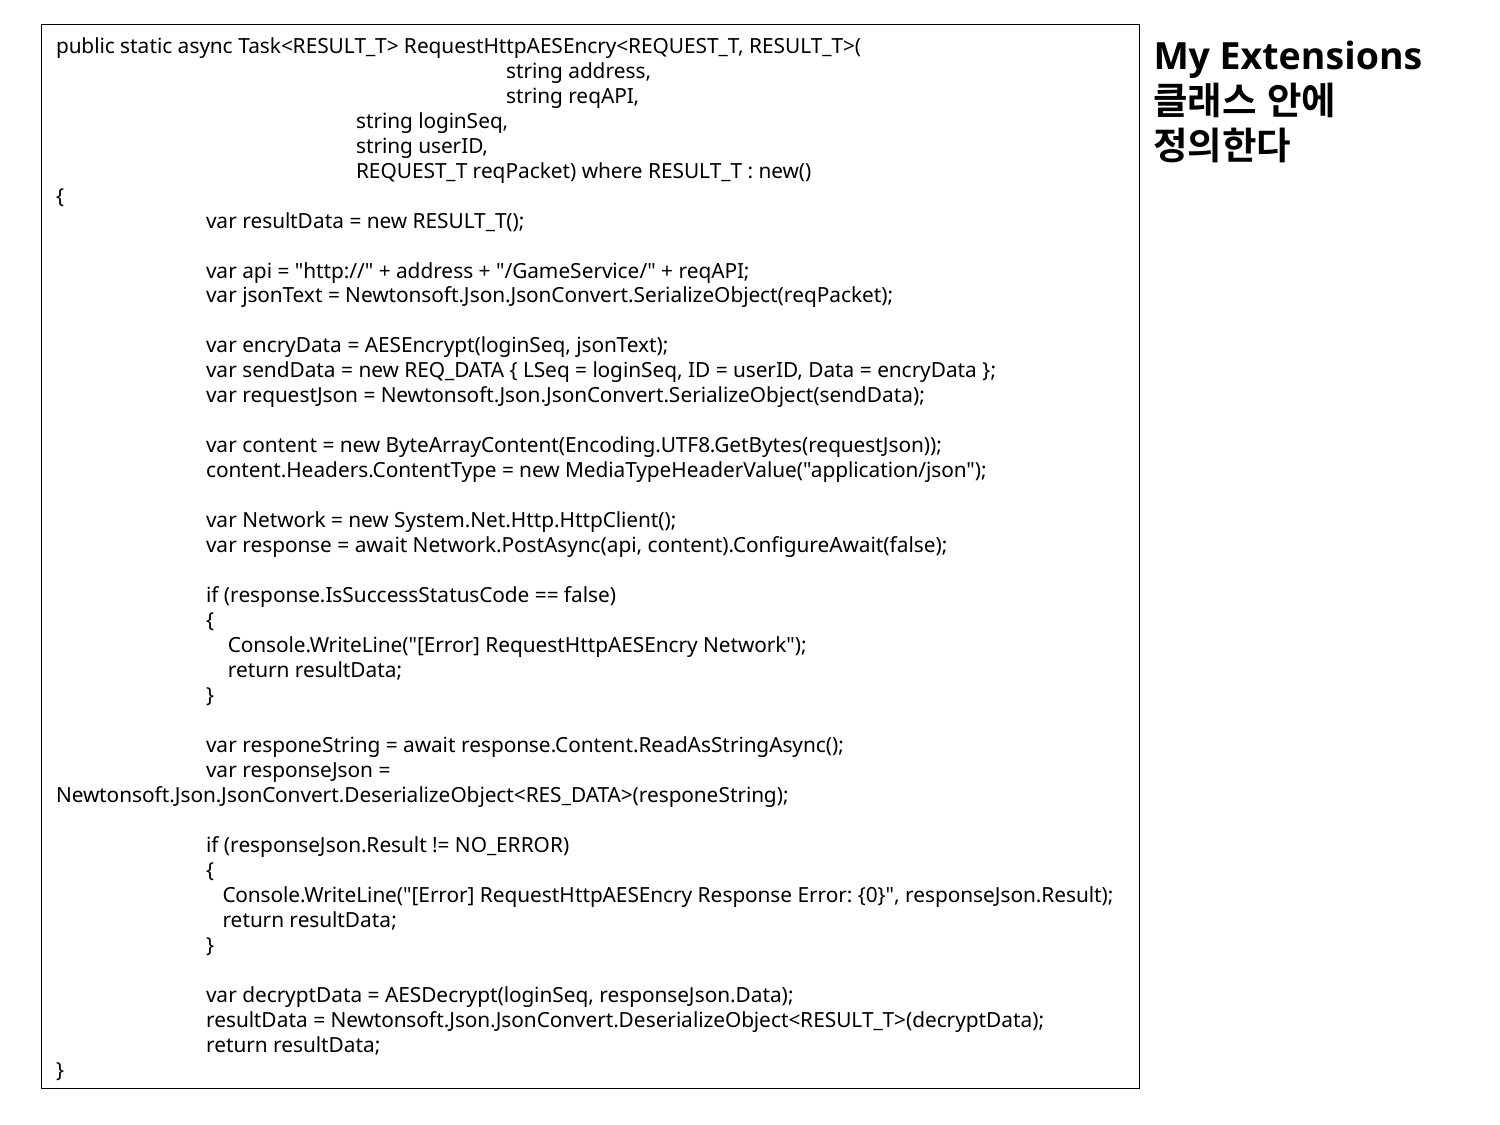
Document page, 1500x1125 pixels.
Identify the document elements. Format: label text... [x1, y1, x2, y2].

text_box public static async Task<RESULT_T> RequestHttpAESEncry<REQUEST_T, RESULT_T>( string address, string reqAPI, string loginSeq, string userID, REQUEST_T reqPacket) where RESULT_T : new() { var resultData = new RESULT_T(); var api = "http://" + address + "/GameService/" + reqAPI; var jsonText = Newtonsoft.Json.JsonConvert.SerializeObject(reqPacket); var encryData = AESEncrypt(loginSeq, jsonText); var sendData = new REQ_DATA { LSeq = loginSeq, ID = userID, Data = encryData }; var requestJson = Newtonsoft.Json.JsonConvert.SerializeObject(sendData); var content = new ByteArrayContent(Encoding.UTF8.GetBytes(requestJson)); content.Headers.ContentType = new MediaTypeHeaderValue("application/json"); var Network = new System.Net.Http.HttpClient(); var response = await Network.PostAsync(api, content).ConfigureAwait(false); if (response.IsSuccessStatusCode == false) { Console.WriteLine("[Error] RequestHttpAESEncry Network"); return resultData; } var responeString = await response.Content.ReadAsStringAsync(); var responseJson = Newtonsoft.Json.JsonConvert.DeserializeObject<RES_DATA>(responeString); if (responseJson.Result != NO_ERROR) { Console.WriteLine("[Error] RequestHttpAESEncry Response Error: {0}", responseJson.Result); return resultData; } var decryptData = AESDecrypt(loginSeq, responseJson.Data); resultData = Newtonsoft.Json.JsonConvert.DeserializeObject<RESULT_T>(decryptData); return resultData; } [41, 24, 1140, 1089]
text_box My Extensions 클래스 안에 정의한다 [1138, 24, 1448, 175]
